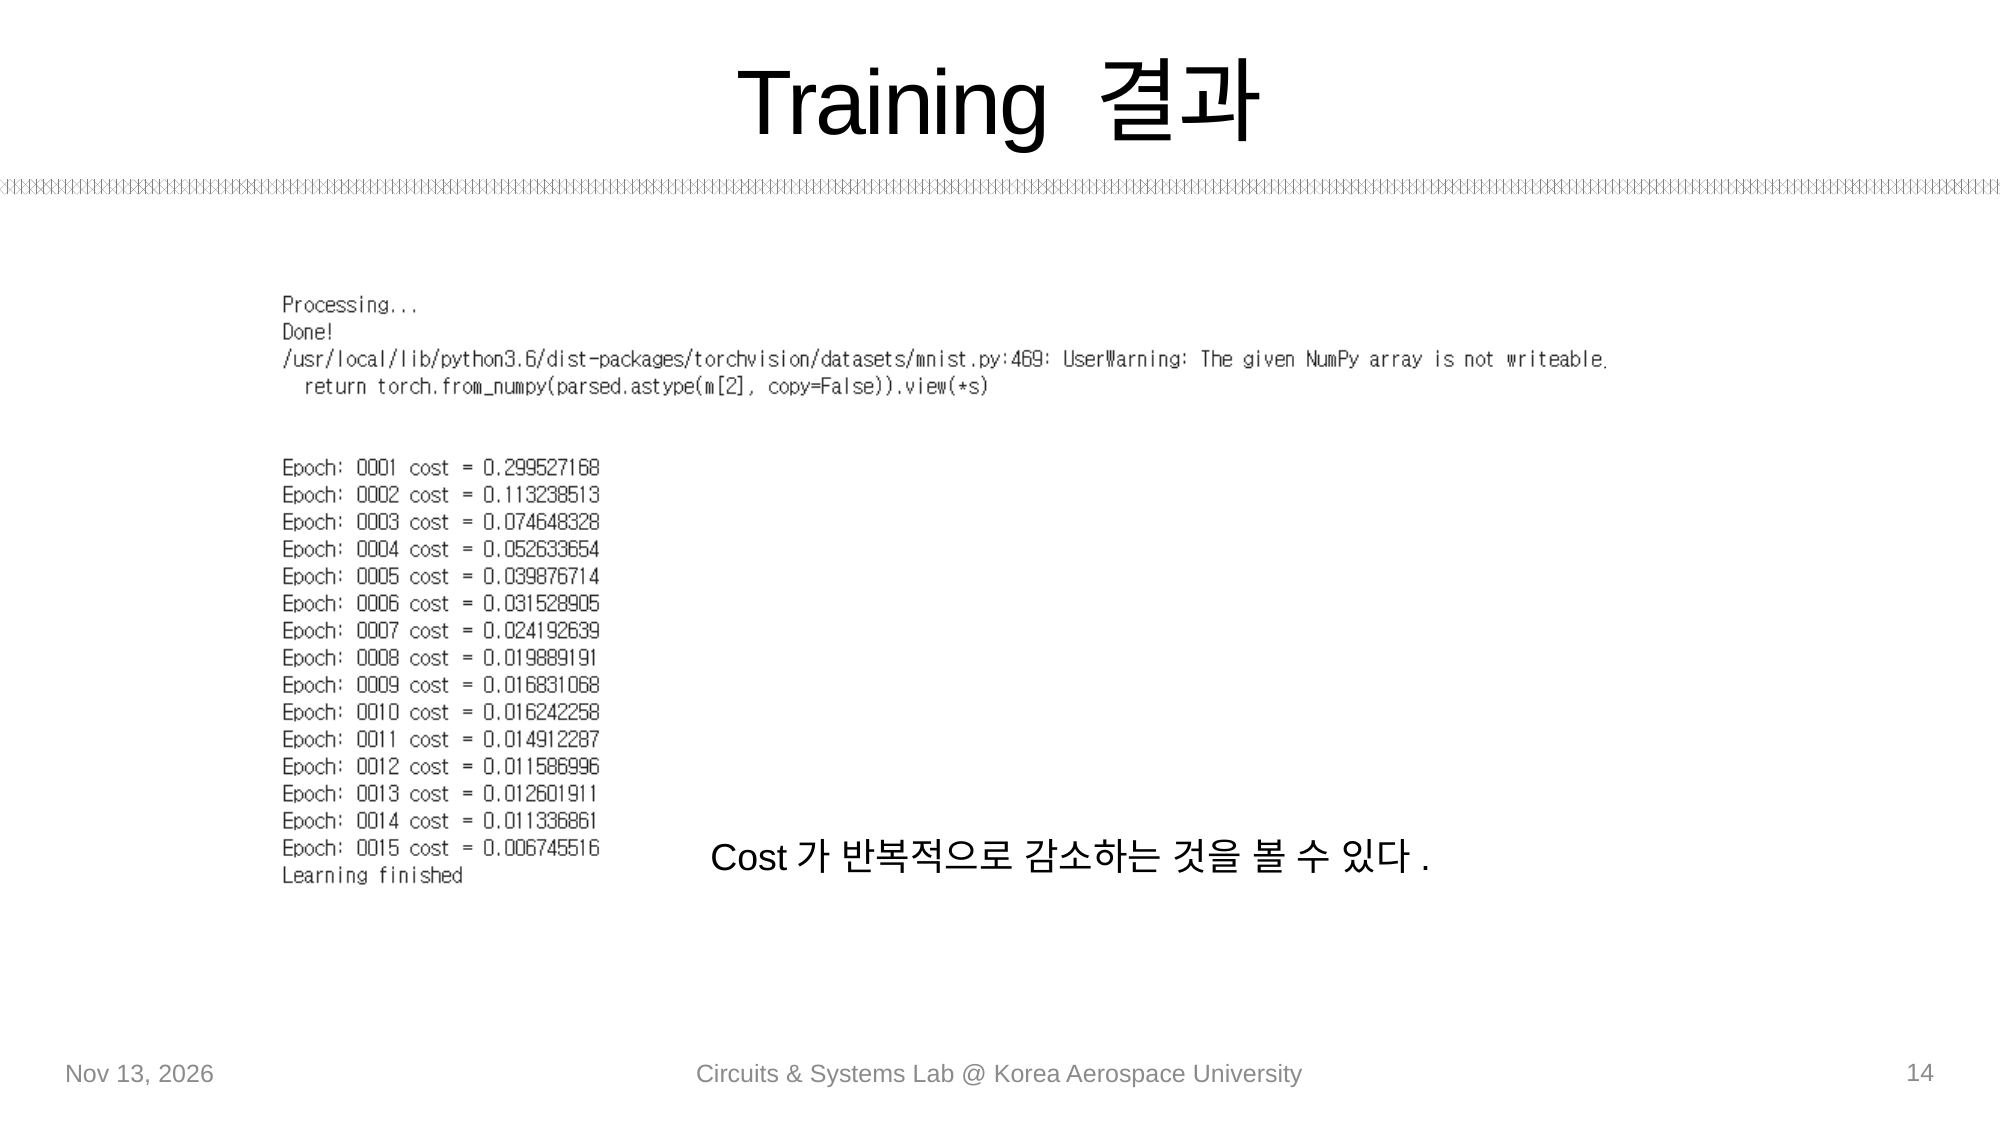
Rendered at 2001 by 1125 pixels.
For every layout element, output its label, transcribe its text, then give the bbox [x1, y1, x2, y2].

slide_number 14 [1493, 1041, 1950, 1102]
slide_number 9-Sep-20 [50, 1042, 500, 1103]
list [274, 290, 1676, 887]
title Training 결과 [50, 32, 1950, 163]
footer Circuits & Systems Lab @ Korea Aerospace University [662, 1042, 1338, 1103]
